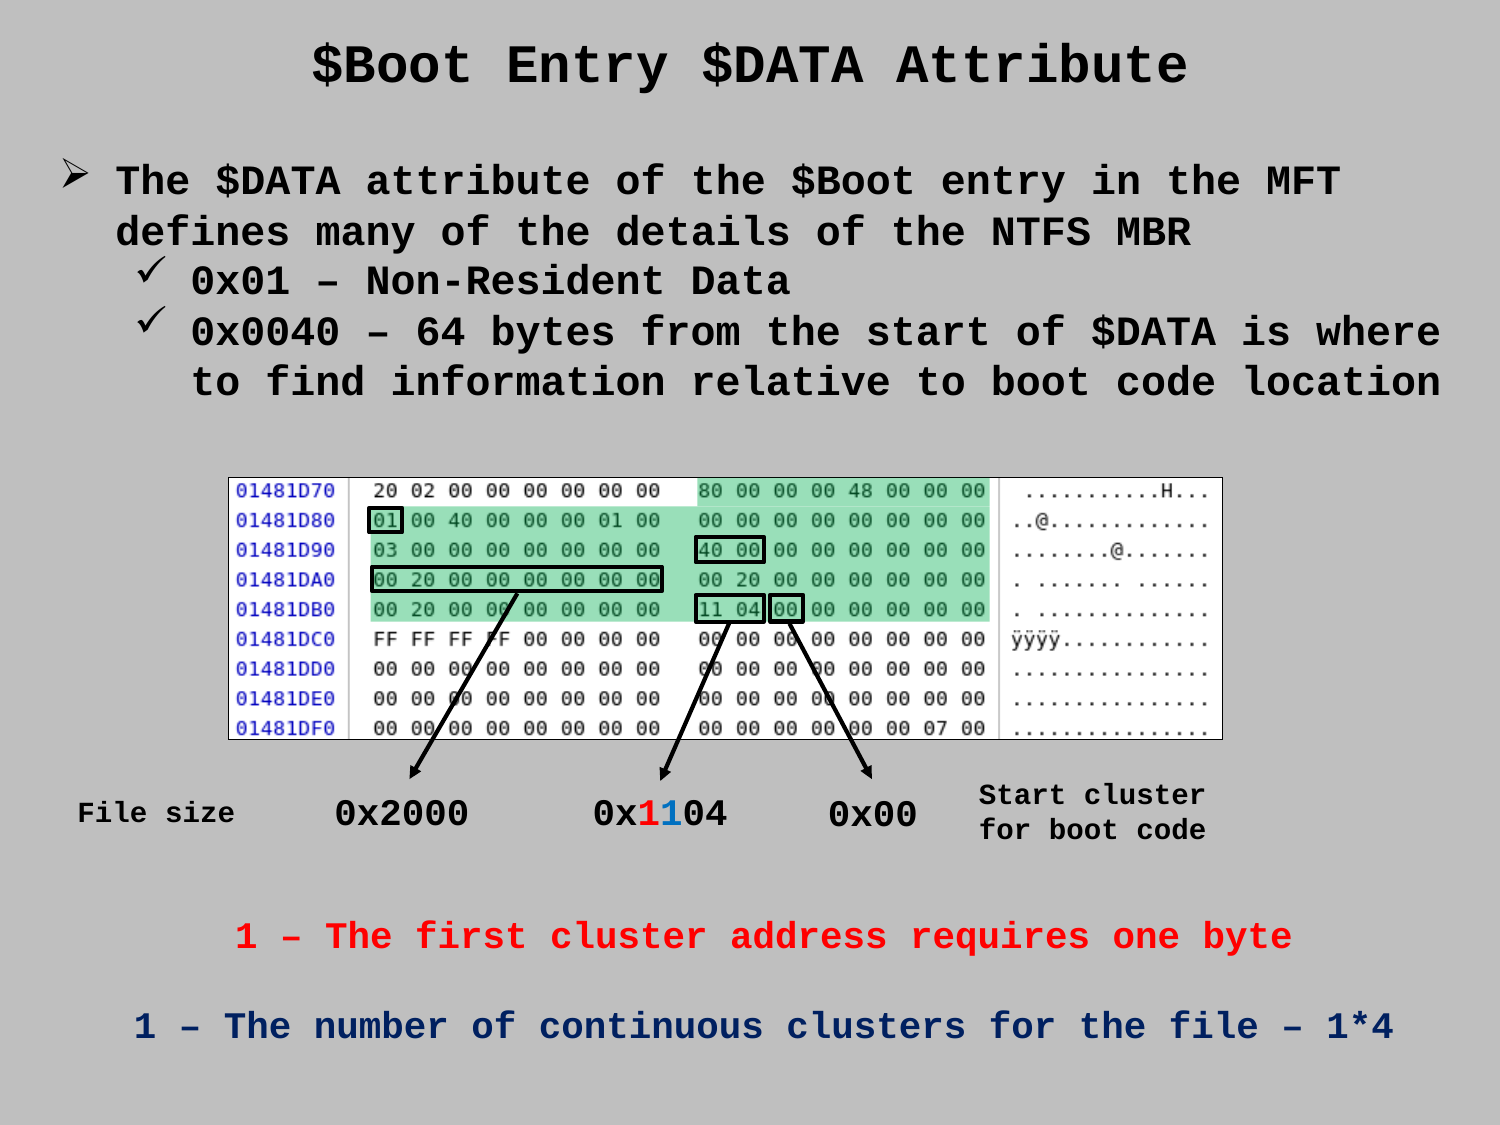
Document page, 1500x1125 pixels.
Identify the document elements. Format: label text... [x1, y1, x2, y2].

text_box 0x2000 [319, 780, 485, 841]
text_box 1 – The first cluster address requires one byte 1 – The number of continuous clusters for the file – 1*4 [118, 903, 1409, 1053]
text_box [660, 621, 731, 782]
picture [227, 477, 1223, 741]
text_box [409, 593, 518, 780]
text_box 0x1104 [577, 780, 743, 841]
text_box $Boot Entry $DATA Attribute [56, 26, 1444, 96]
text_box 0x00 [813, 781, 933, 842]
text_box The $DATA attribute of the $Boot entry in the MFT defines many of the details of the NTFS MBR 0x01 – Non-Resident Data 0x0040 – 64 bytes from the start of $DATA is where to find information relative to boot code location [44, 145, 1474, 423]
text_box Start cluster for boot code [963, 768, 1222, 853]
text_box File size [62, 785, 250, 836]
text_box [789, 623, 873, 780]
